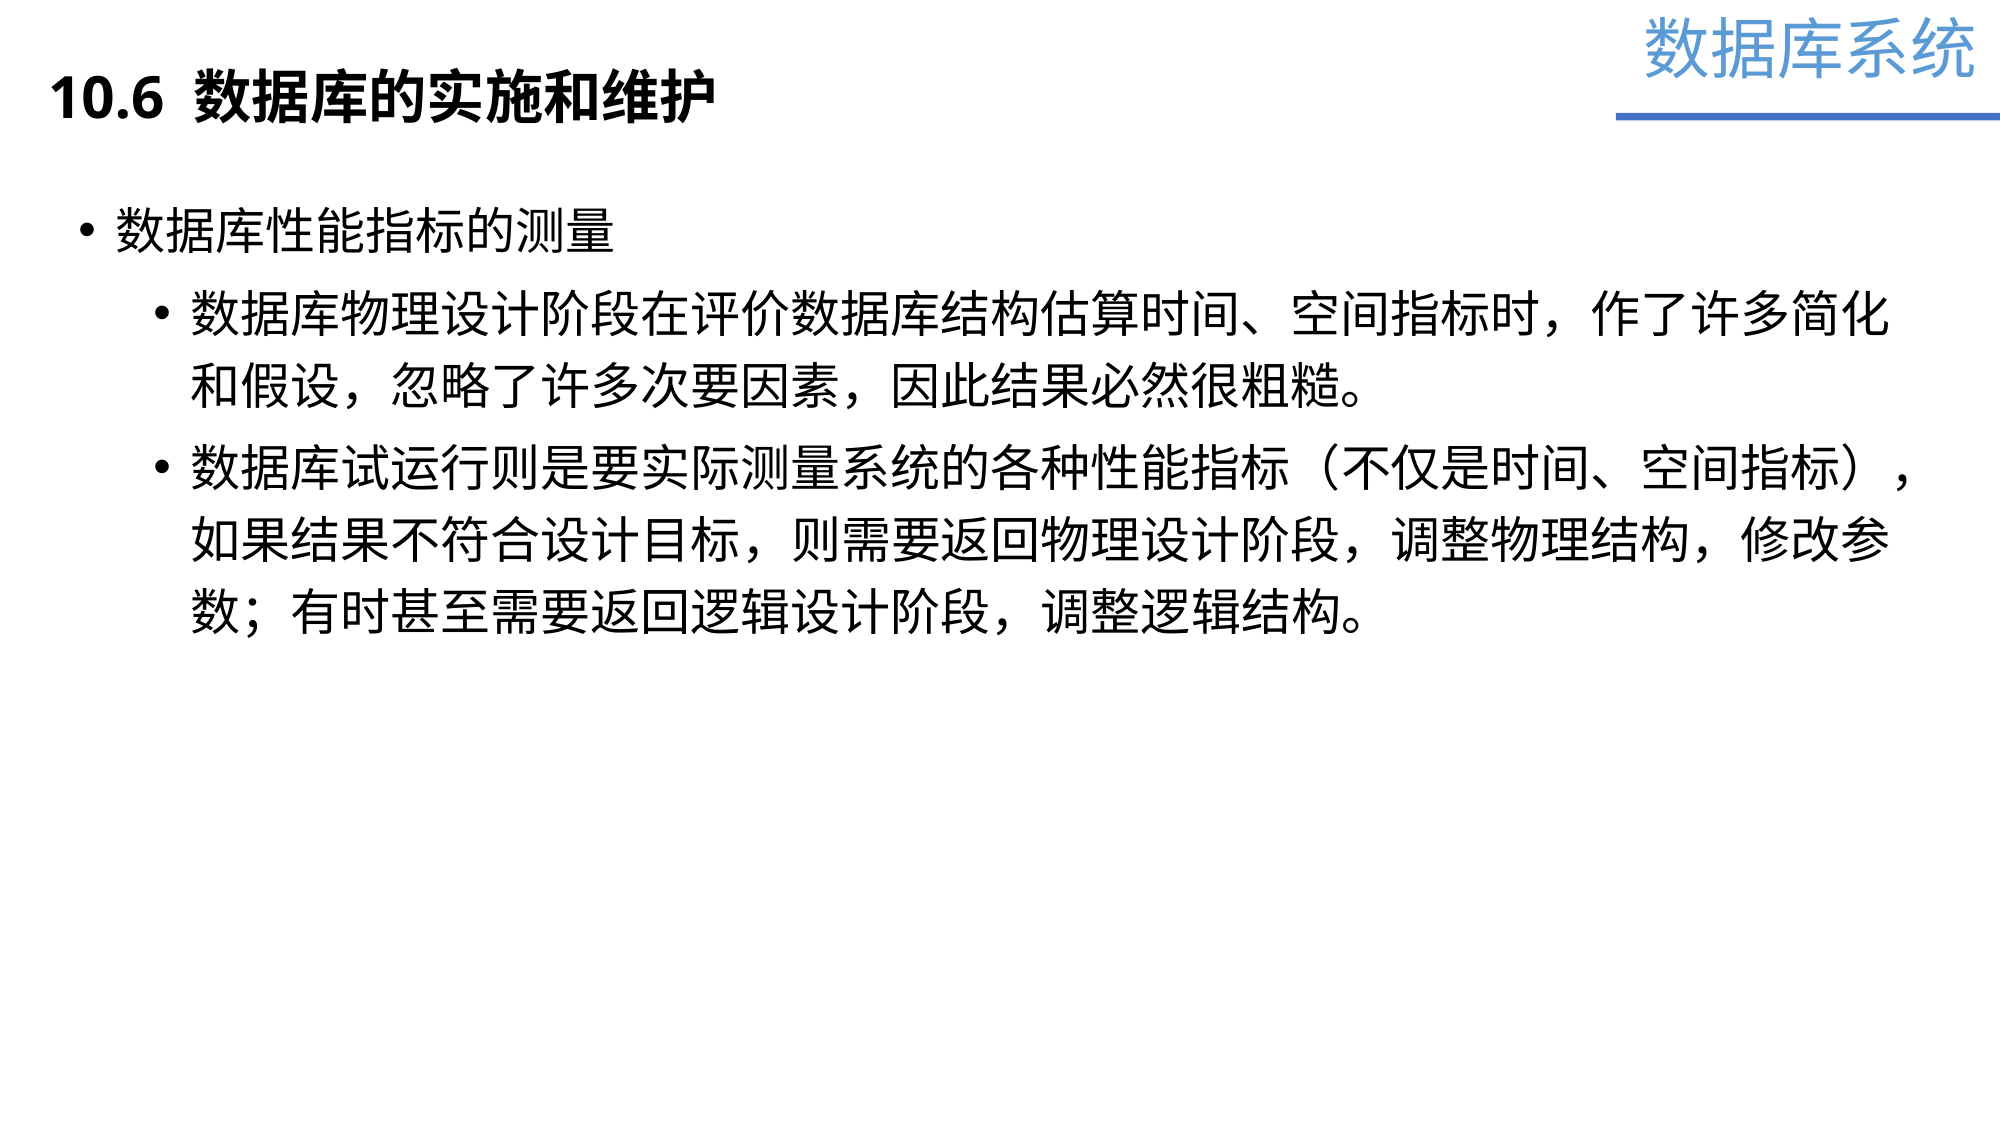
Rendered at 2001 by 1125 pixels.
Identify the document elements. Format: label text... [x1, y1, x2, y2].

text_box [1615, 112, 2000, 121]
text_box 数据库性能指标的测量 数据库物理设计阶段在评价数据库结构估算时间、空间指标时，作了许多简化和假设，忽略了许多次要因素，因此结果必然很粗糙。 数据库试运行则是要实际测量系统的各种性能指标（不仅是时间、空间指标），如果结果不符合设计目标，则需要返回物理设计阶段，调整物理结构，修改参数；有时甚至需要返回逻辑设计阶段，调整逻辑结构。 [63, 180, 1933, 678]
text_box 数据库系统 [1629, 0, 1993, 95]
text_box 10.6 数据库的实施和维护 [33, 17, 754, 138]
